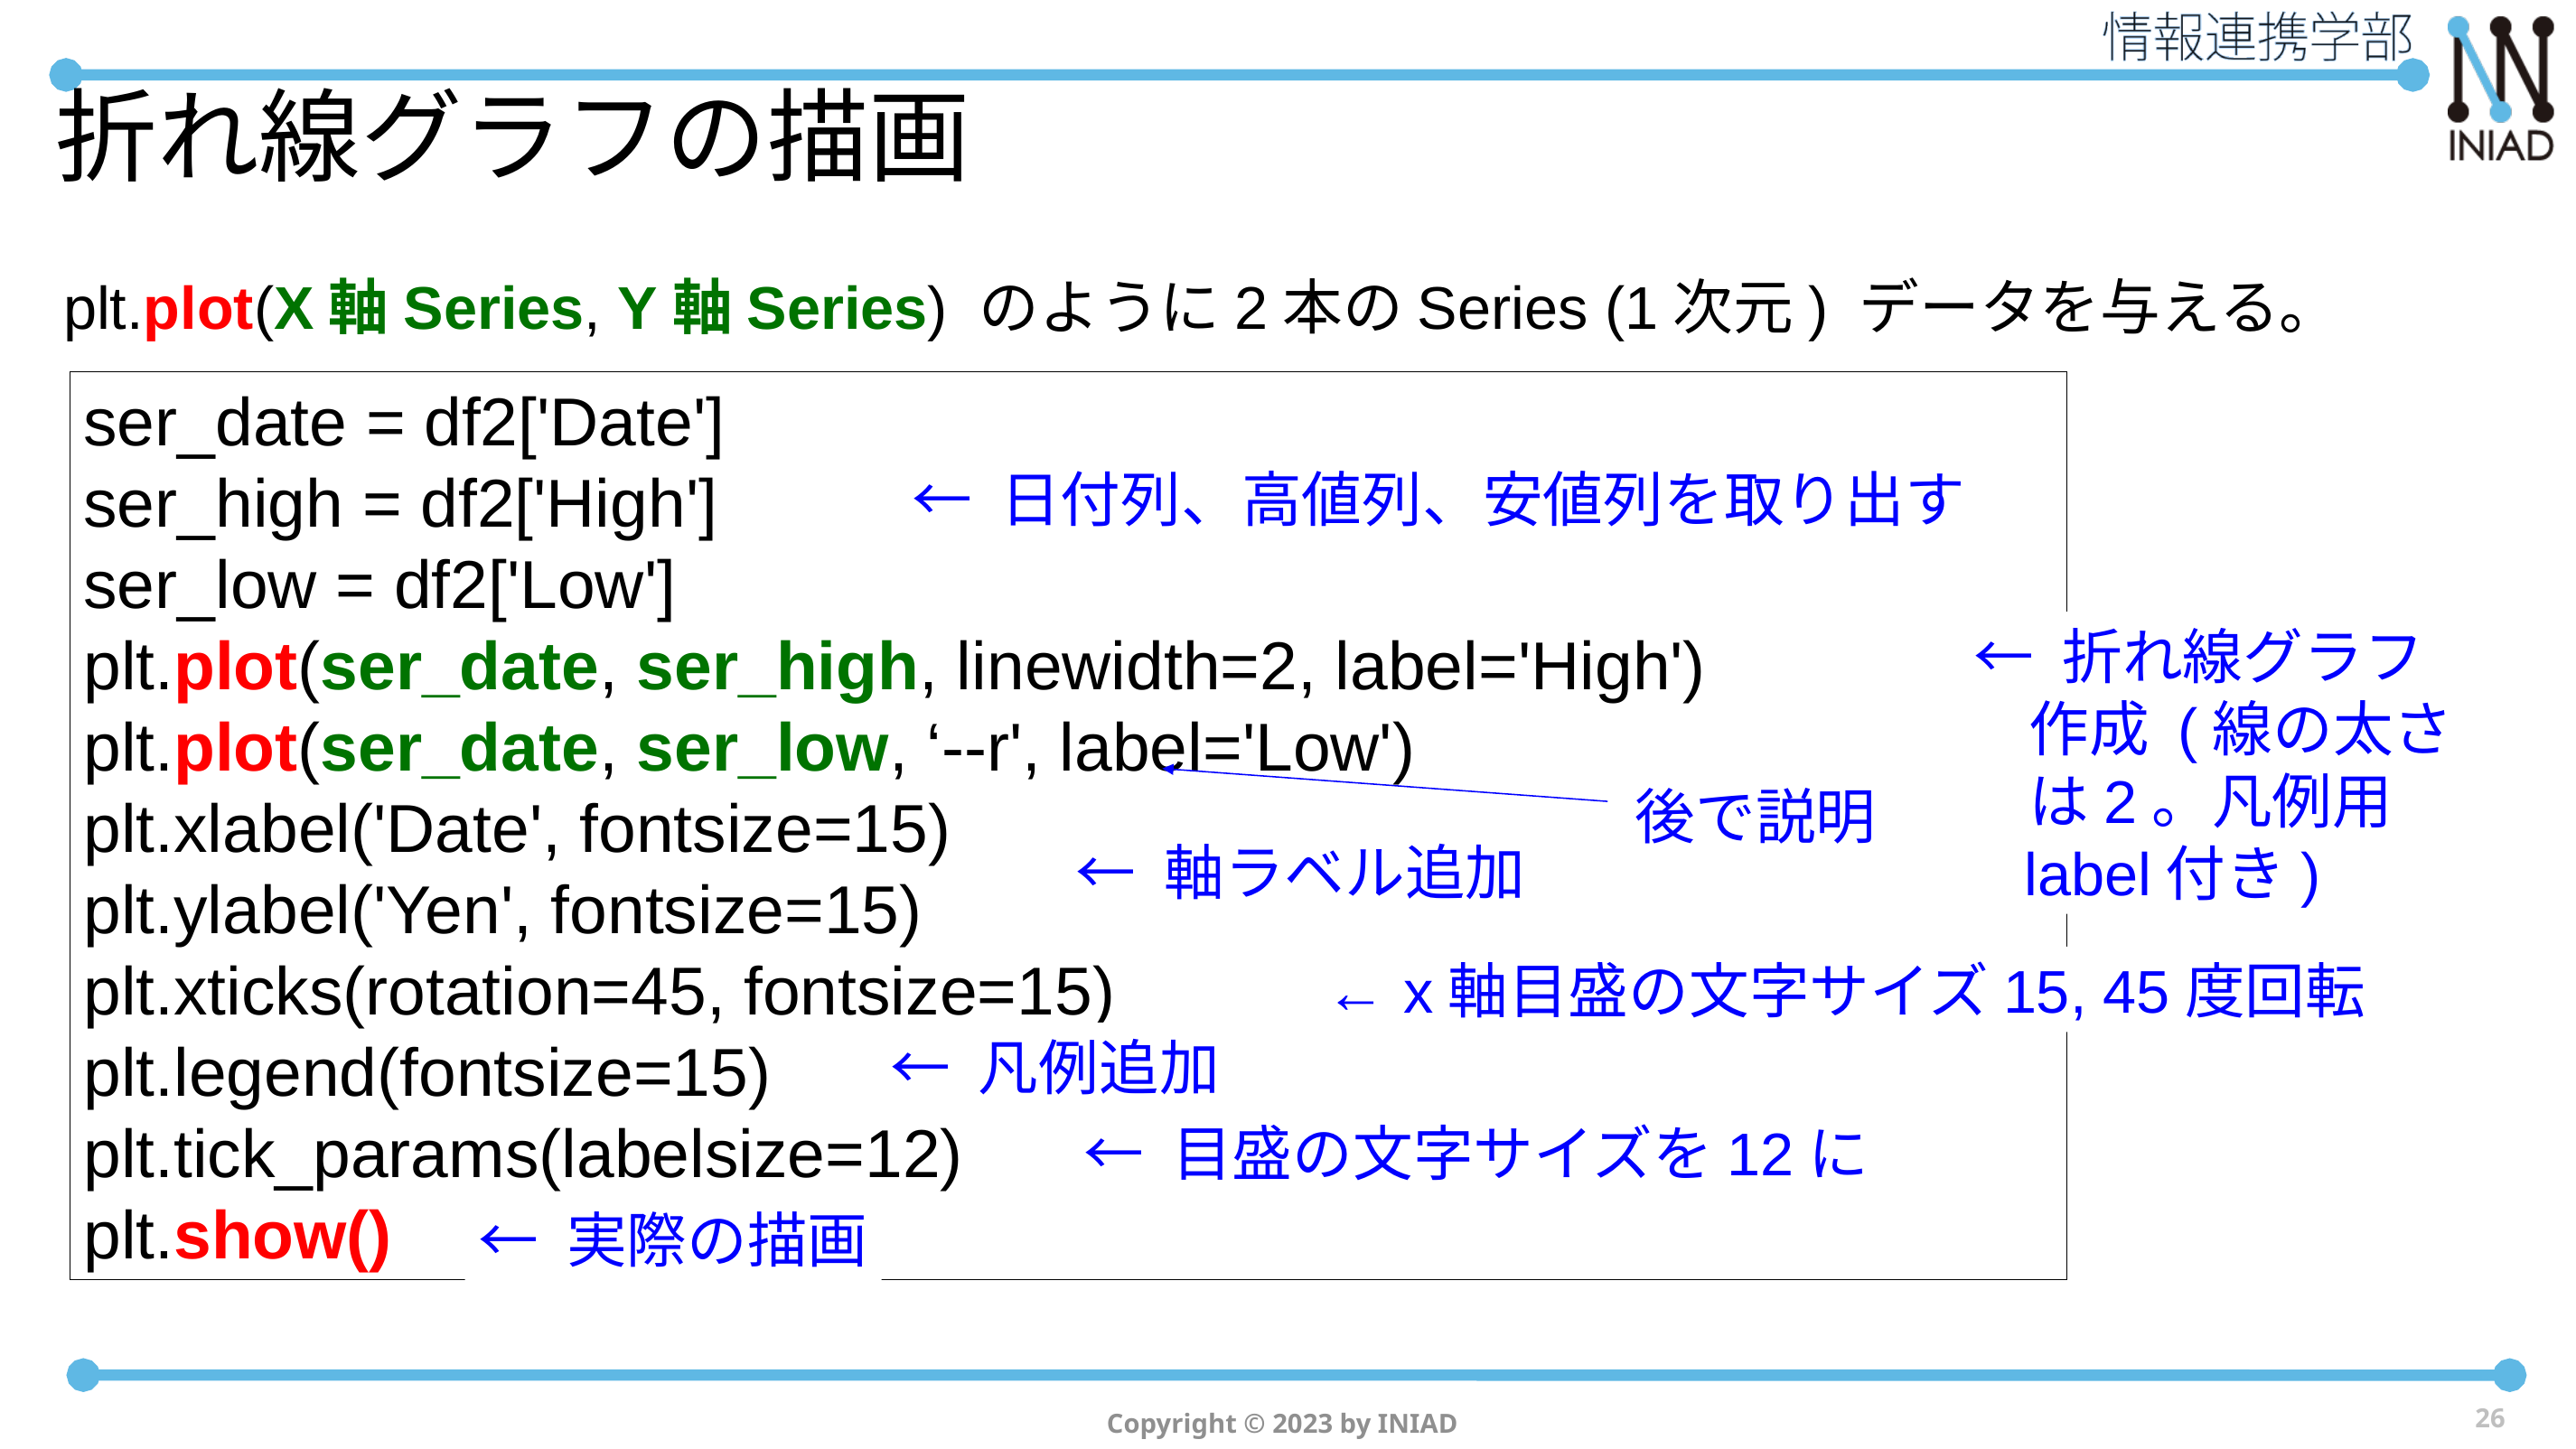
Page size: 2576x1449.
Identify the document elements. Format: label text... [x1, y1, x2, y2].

text_box plt.plot(X軸Series, Y軸Series) のように2本のSeries (1次元) データを与える。 [50, 262, 2354, 349]
picture [2448, 12, 2555, 170]
text_box 後で説明 [1621, 771, 1890, 858]
footer Copyright © 2023 by INIAD [59, 1405, 2506, 1440]
text_box ← 折れ線グラフ 作成 (線の太さ は2。凡例用 label付き) [1961, 612, 2485, 914]
text_box ← 実際の描画 [464, 1195, 882, 1282]
title 折れ線グラフの描画 [55, 71, 2413, 282]
text_box ← x軸目盛の文字サイズ15, 45度回転 [1312, 946, 2380, 1033]
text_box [1162, 768, 1608, 802]
slide_number 26 [2376, 1376, 2519, 1445]
text_box ser_date = df2['Date'] ser_high = df2['High'] ser_low = df2['Low'] plt.plot(ser_date, ser_high, linewidth=2, label='High') plt.plot(ser_date, ser_low, ‘--r', label='Low') plt.xlabel('Date', fontsize=15) plt.ylabel('Yen', fontsize=15) plt.xticks(rotation=45, fontsize=15) plt.legend(fontsize=15) plt.tick_params(labelsize=12) plt.show() [70, 371, 2067, 1280]
text_box ← 目盛の文字サイズを12に [1070, 1108, 1883, 1195]
text_box ← 日付列、高値列、安値列を取り出す [898, 454, 1980, 541]
text_box ← 軸ラベル追加 [1062, 827, 1540, 914]
text_box ← 凡例追加 [876, 1022, 1233, 1108]
